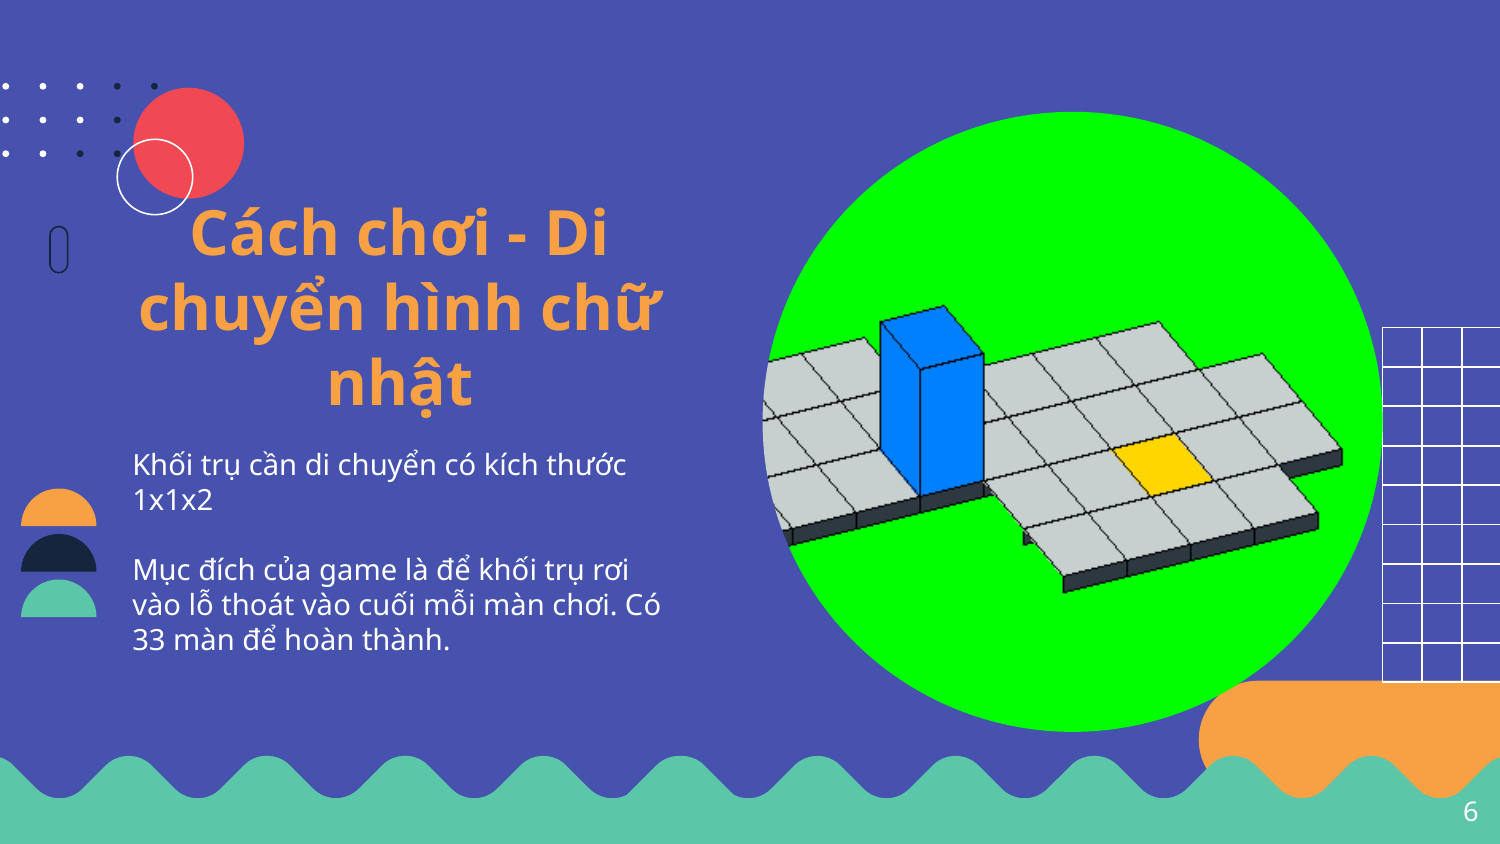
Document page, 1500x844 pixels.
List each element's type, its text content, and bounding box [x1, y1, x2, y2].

picture [762, 111, 1383, 733]
subtitle Khối trụ cần di chuyển có kích thước 1x1x2 Mục đích của game là để khối trụ rơi vào lỗ thoát vào cuối mỗi màn chơi. Có 33 màn để hoàn thành. [117, 431, 683, 667]
title Cách chơi - Di chuyển hình chữ nhật [117, 177, 683, 431]
text_box [133, 87, 245, 177]
slide_number ‹#› [1403, 779, 1494, 844]
